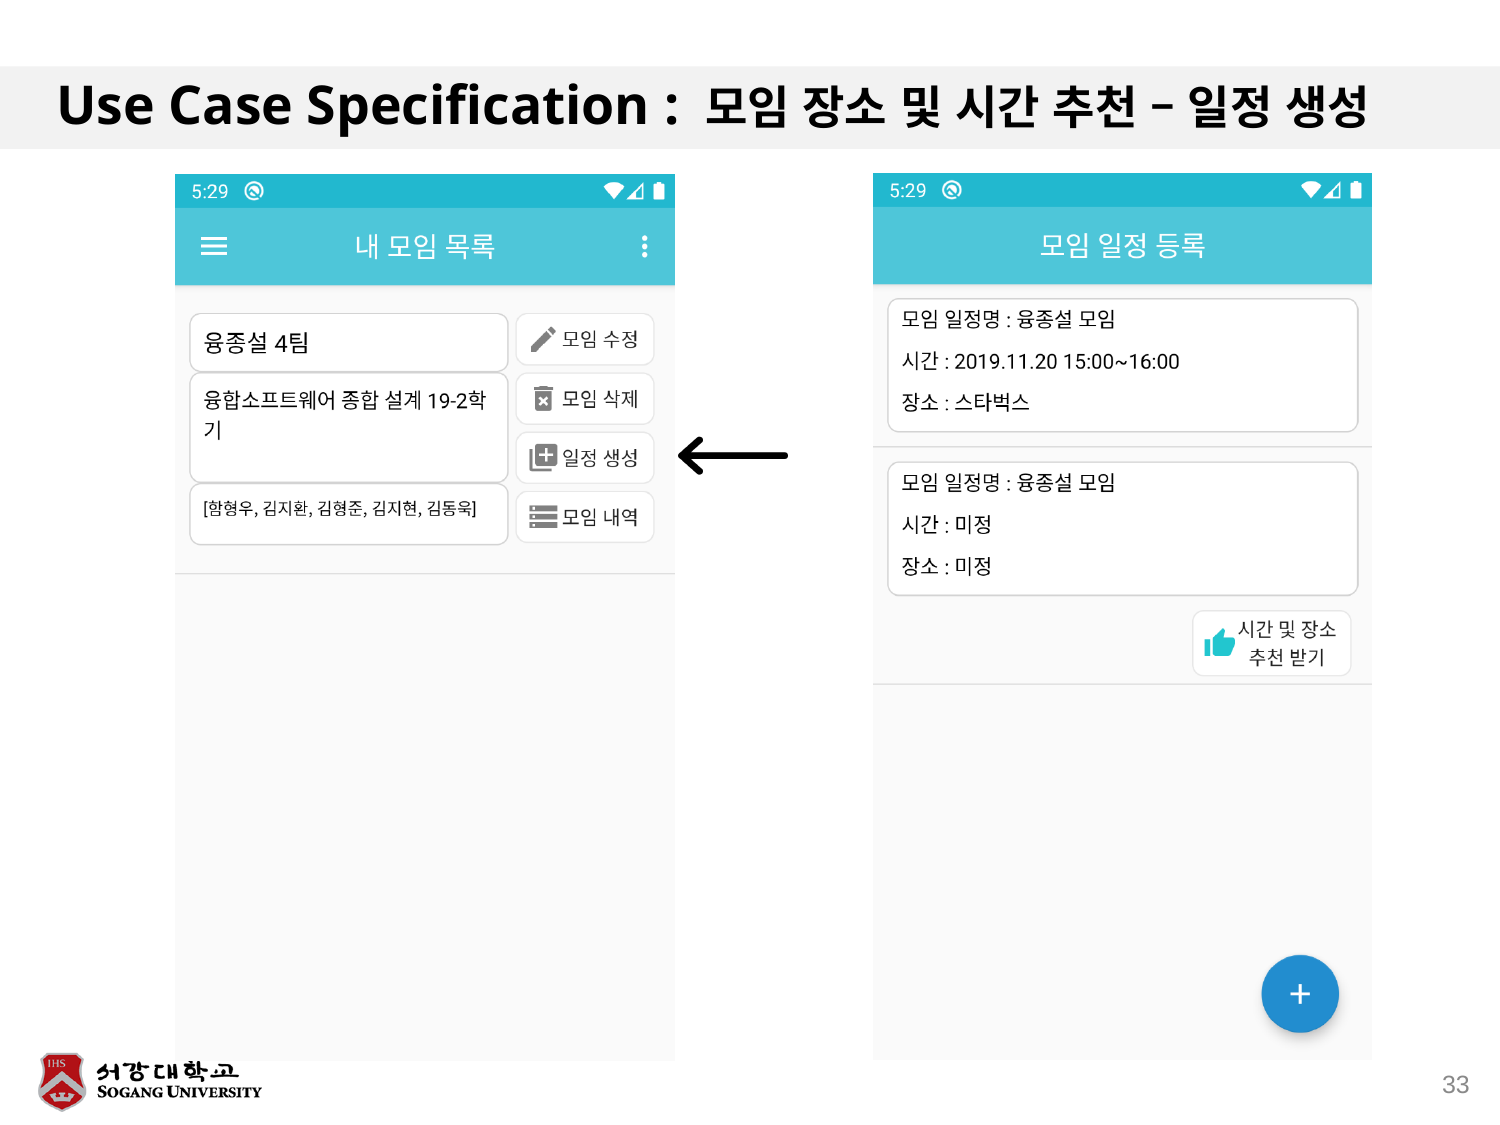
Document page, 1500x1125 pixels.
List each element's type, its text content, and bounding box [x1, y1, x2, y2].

title Use Case Specification : 모임 장소 및 시간 추천 – 일정 생성 [41, 64, 1459, 149]
picture [873, 173, 1372, 1060]
picture [0, 174, 793, 1125]
slide_number 33 [1147, 1053, 1485, 1114]
